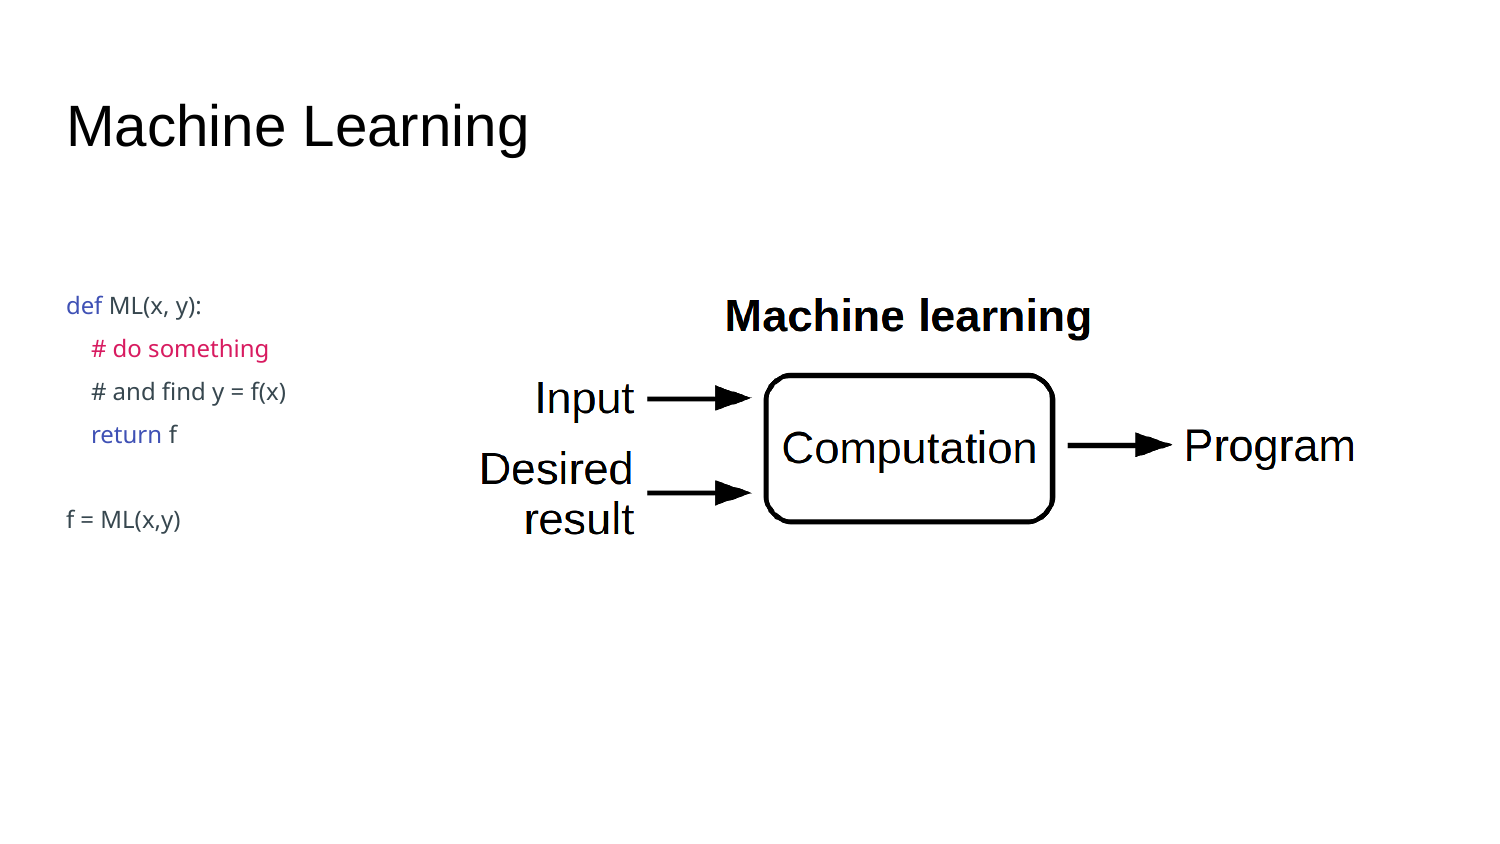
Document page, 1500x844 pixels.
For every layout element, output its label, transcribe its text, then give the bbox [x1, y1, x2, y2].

title Machine Learning [51, 72, 1449, 167]
picture [398, 203, 1382, 641]
list def ML(x, y): # do something # and find y = f(x) return f f = ML(x,y) [51, 189, 1449, 750]
